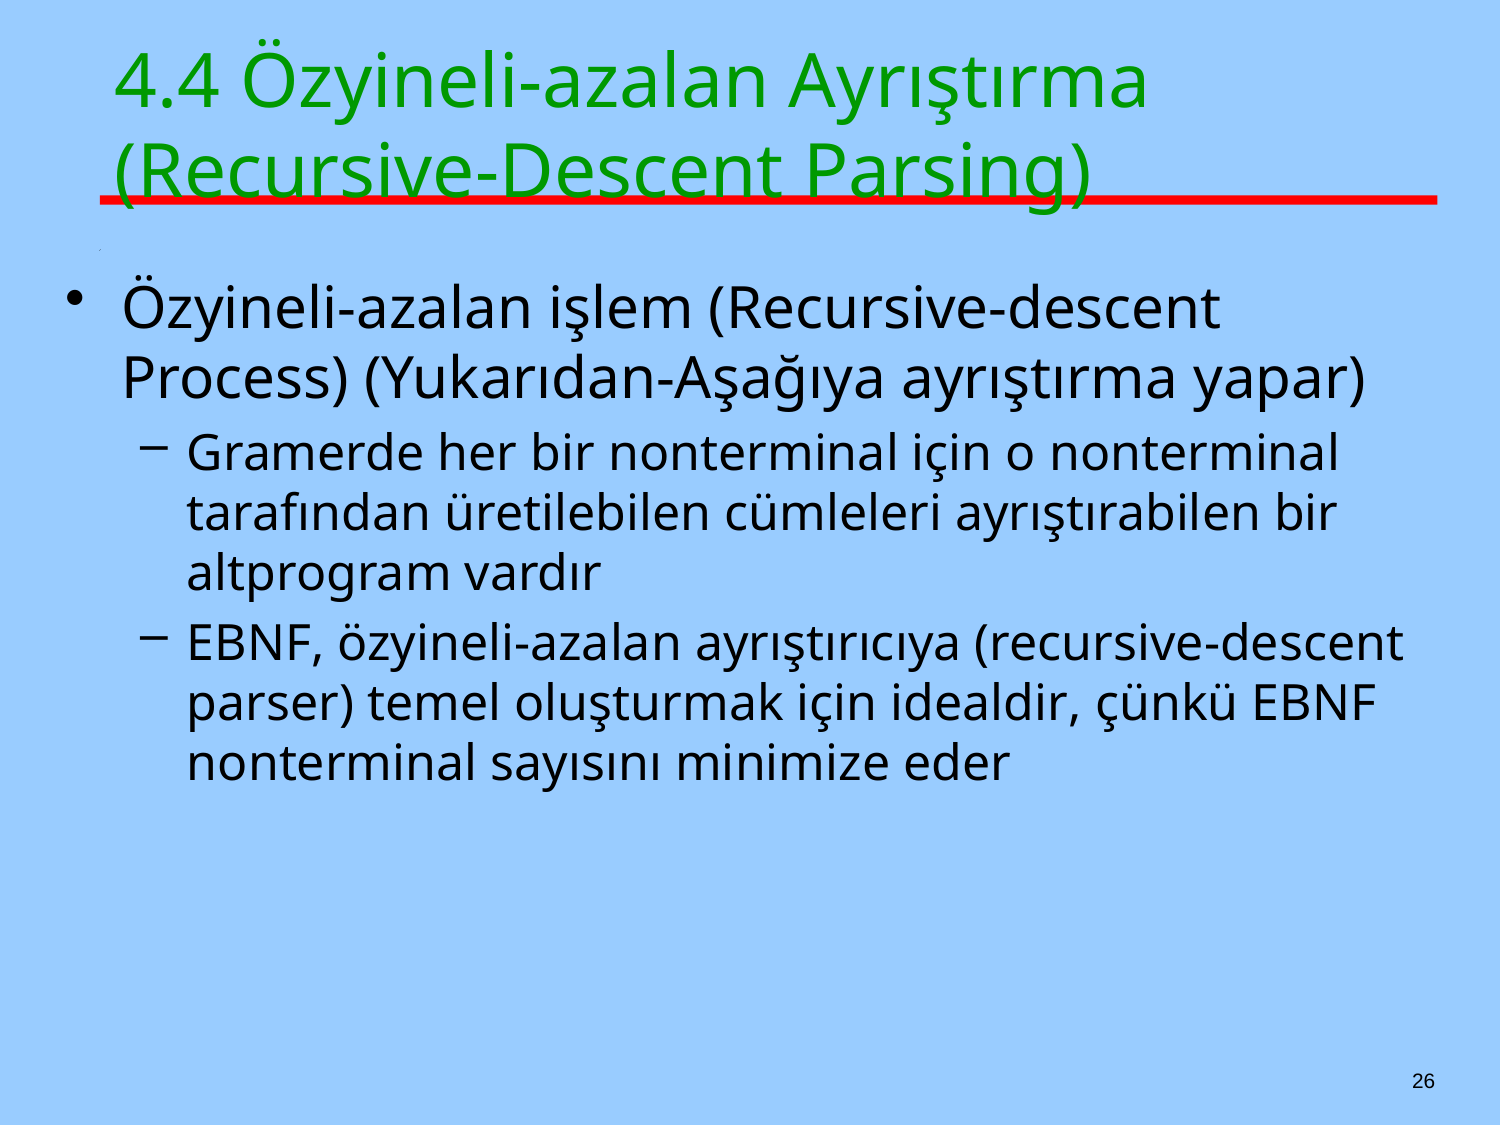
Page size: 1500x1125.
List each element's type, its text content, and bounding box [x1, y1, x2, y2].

slide_number 26 [1137, 1024, 1451, 1101]
title 4.4 Özyineli-azalan Ayrıştırma (Recursive-Descent Parsing) [99, 24, 1438, 251]
list Özyineli-azalan işlem (Recursive-descent Process) (Yukarıdan-Aşağıya ayrıştırma yapar) Gramerde her bir nonterminal için o nonterminal tarafından üretilebilen cümleleri ayrıştırabilen bir altprogram vardır EBNF, özyineli-azalan ayrıştırıcıya (recursive-descent parser) temel oluşturmak için idealdir, çünkü EBNF nonterminal sayısını minimize eder [49, 262, 1438, 1013]
